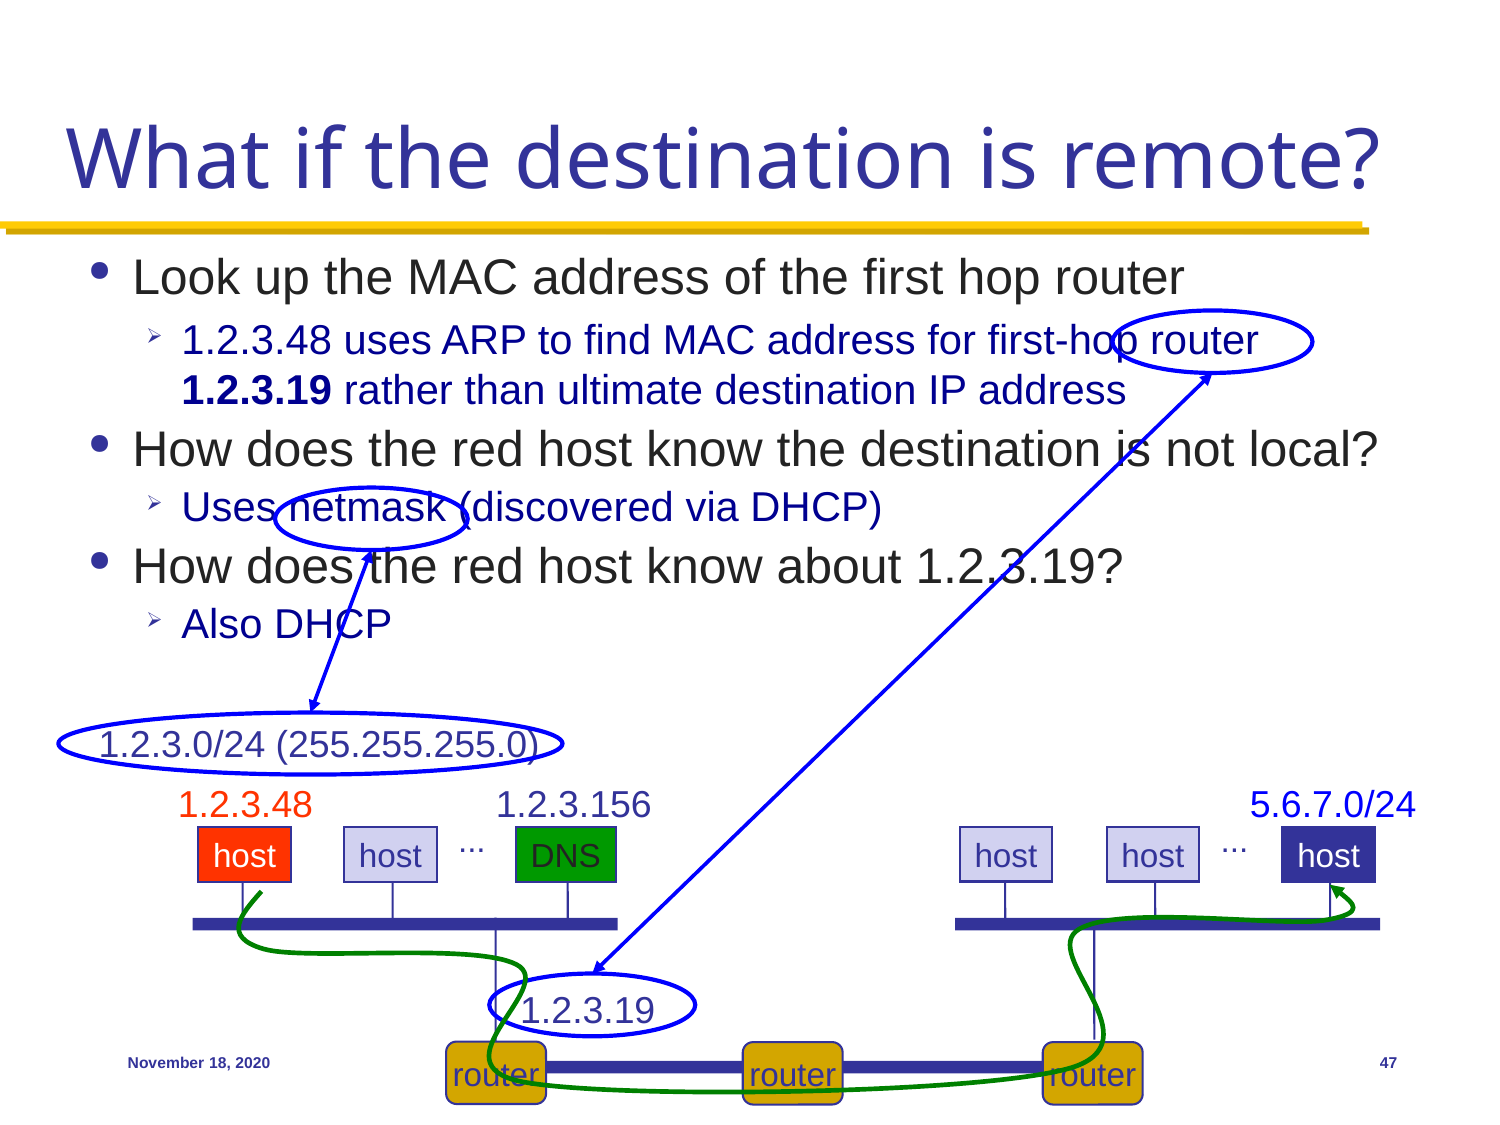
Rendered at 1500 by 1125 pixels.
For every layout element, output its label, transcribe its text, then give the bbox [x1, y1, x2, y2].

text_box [58, 487, 563, 775]
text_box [63, 712, 1433, 1105]
title What if the destination is remote? [49, 24, 1451, 213]
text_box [489, 310, 1313, 1037]
list Look up the MAC address of the first hop router 1.2.3.48 uses ARP to find MAC address for first-hop router 1.2.3.19 rather than ultimate destination IP address How does the red host know the destination is not local? Uses netmask (discovered via DHCP) How does the red host know about 1.2.3.19? Also DHCP [75, 237, 1425, 710]
